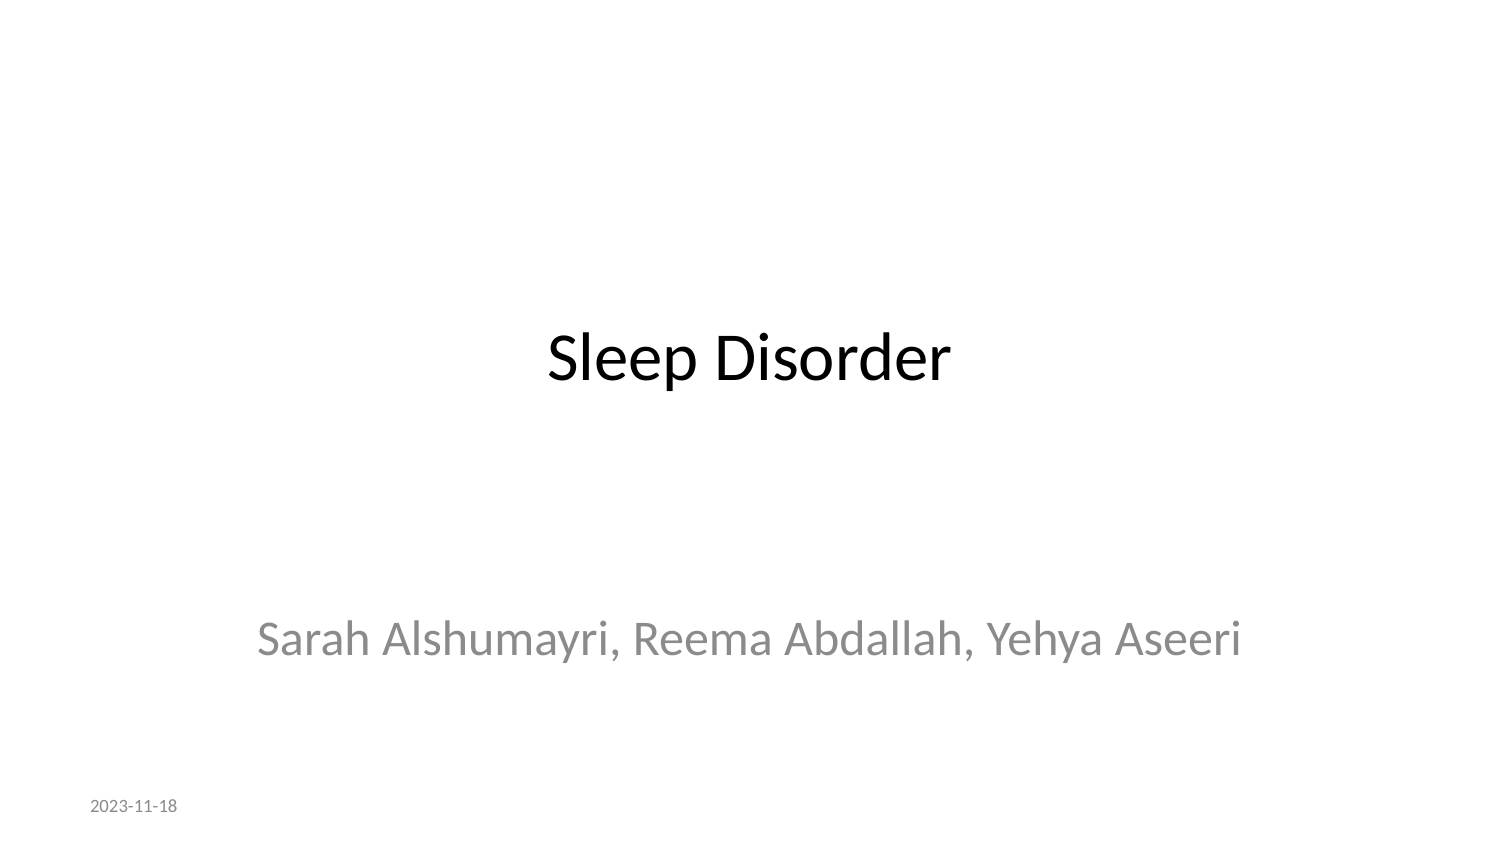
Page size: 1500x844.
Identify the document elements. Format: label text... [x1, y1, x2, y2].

title Sleep Disorder [112, 262, 1388, 443]
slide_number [75, 782, 425, 827]
subtitle Sarah Alshumayri, Reema Abdallah, Yehya Aseeri [225, 478, 1275, 694]
